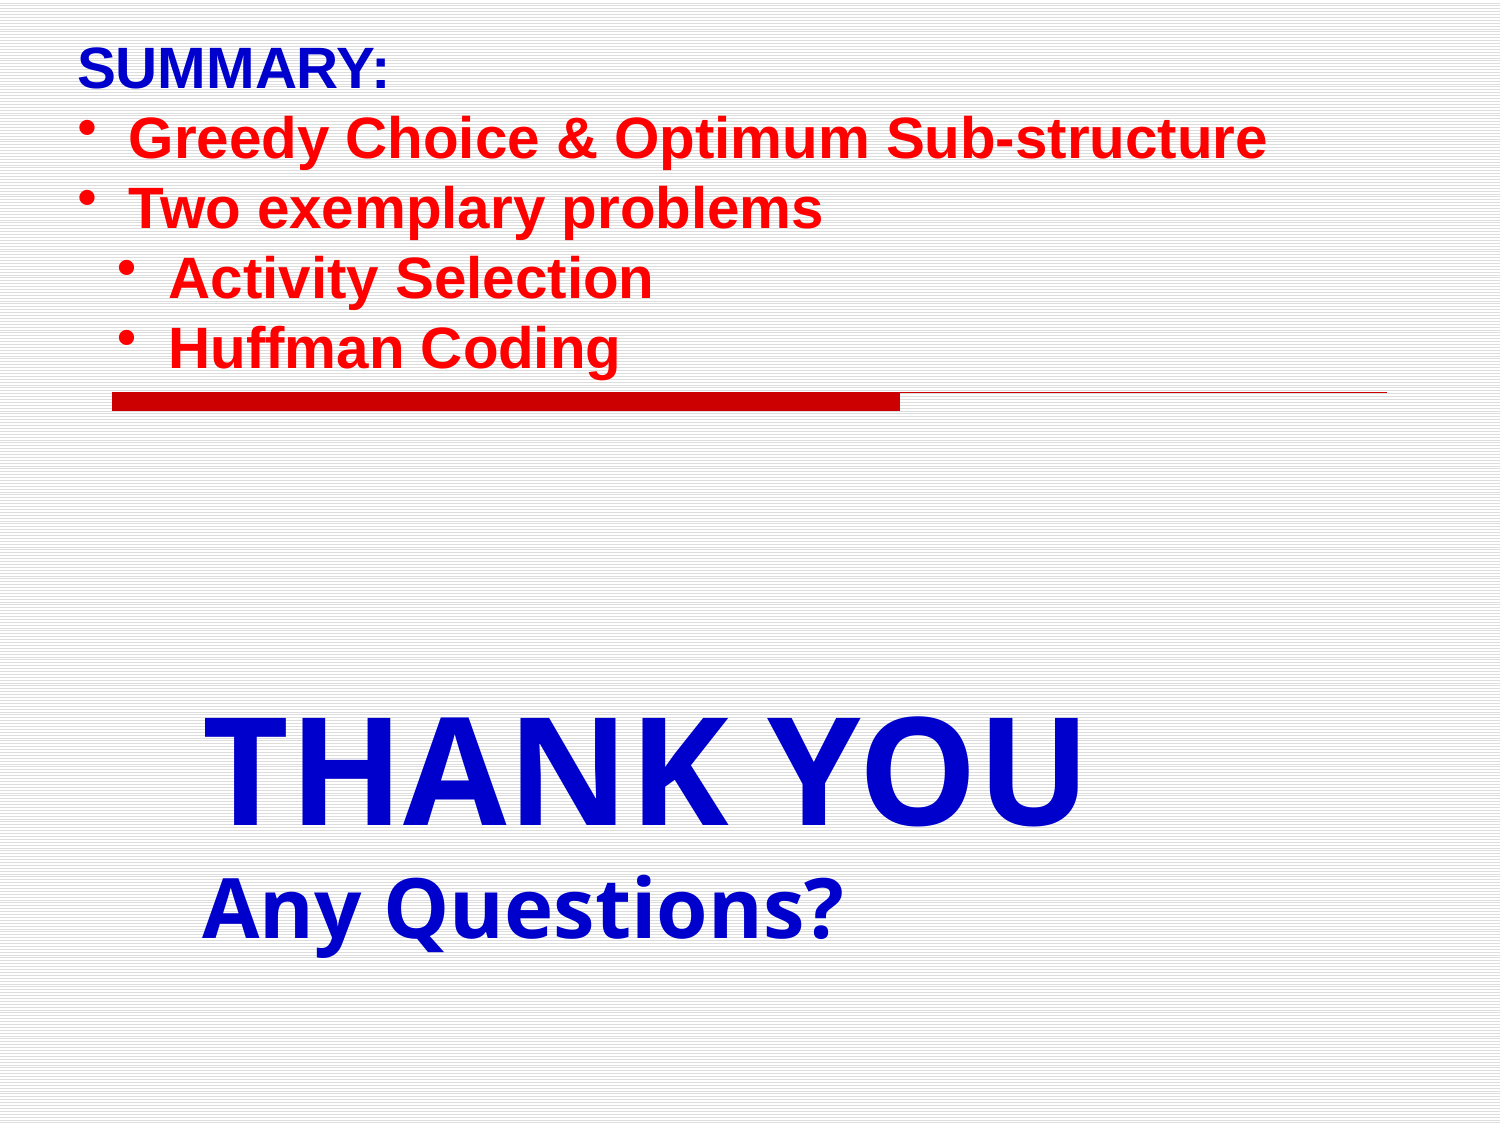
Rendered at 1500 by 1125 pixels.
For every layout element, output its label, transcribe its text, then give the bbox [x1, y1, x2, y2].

title THANK YOU Any Questions? [187, 575, 1300, 1063]
text_box SUMMARY: Greedy Choice & Optimum Sub-structure Two exemplary problems Activity Selection Huffman Coding [62, 22, 1463, 388]
